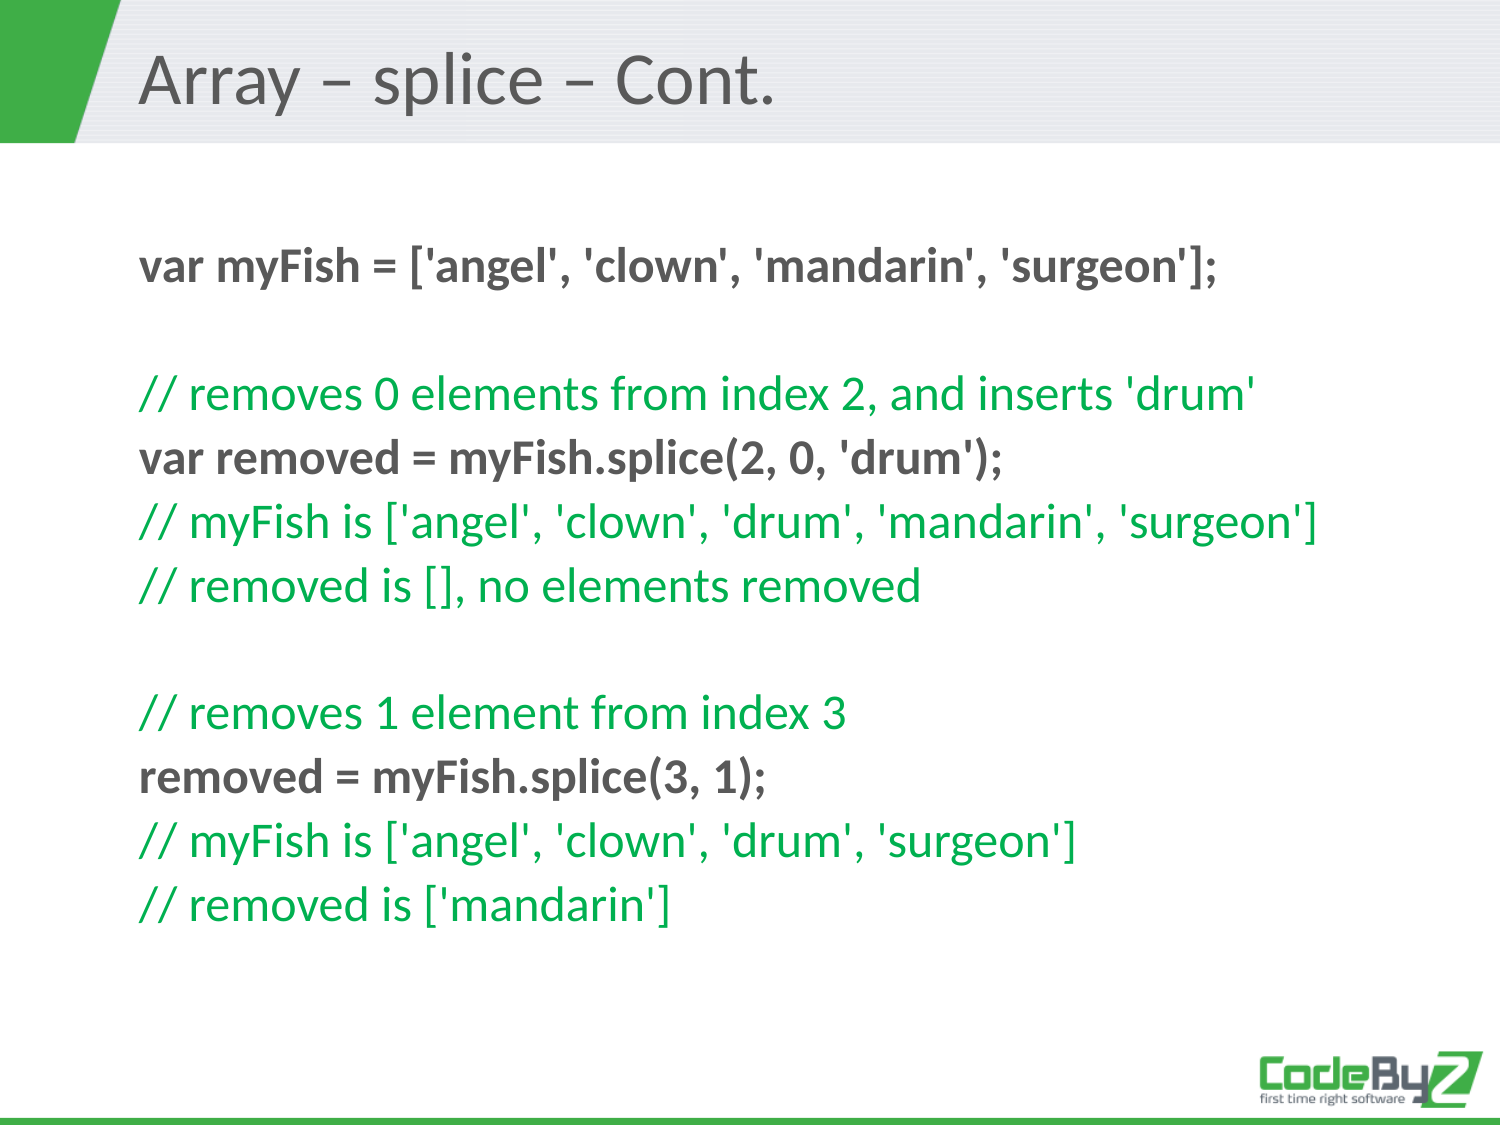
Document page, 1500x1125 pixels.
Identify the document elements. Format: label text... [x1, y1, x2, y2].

picture [0, 0, 1500, 1117]
title Array – splice – Cont. [123, 0, 1425, 149]
list var myFish = ['angel', 'clown', 'mandarin', 'surgeon']; // removes 0 elements from index 2, and inserts 'drum' var removed = myFish.splice(2, 0, 'drum'); // myFish is ['angel', 'clown', 'drum', 'mandarin', 'surgeon'] // removed is [], no elements removed // removes 1 element from index 3 removed = myFish.splice(3, 1); // myFish is ['angel', 'clown', 'drum', 'surgeon'] // removed is ['mandarin'] [123, 231, 1471, 1012]
